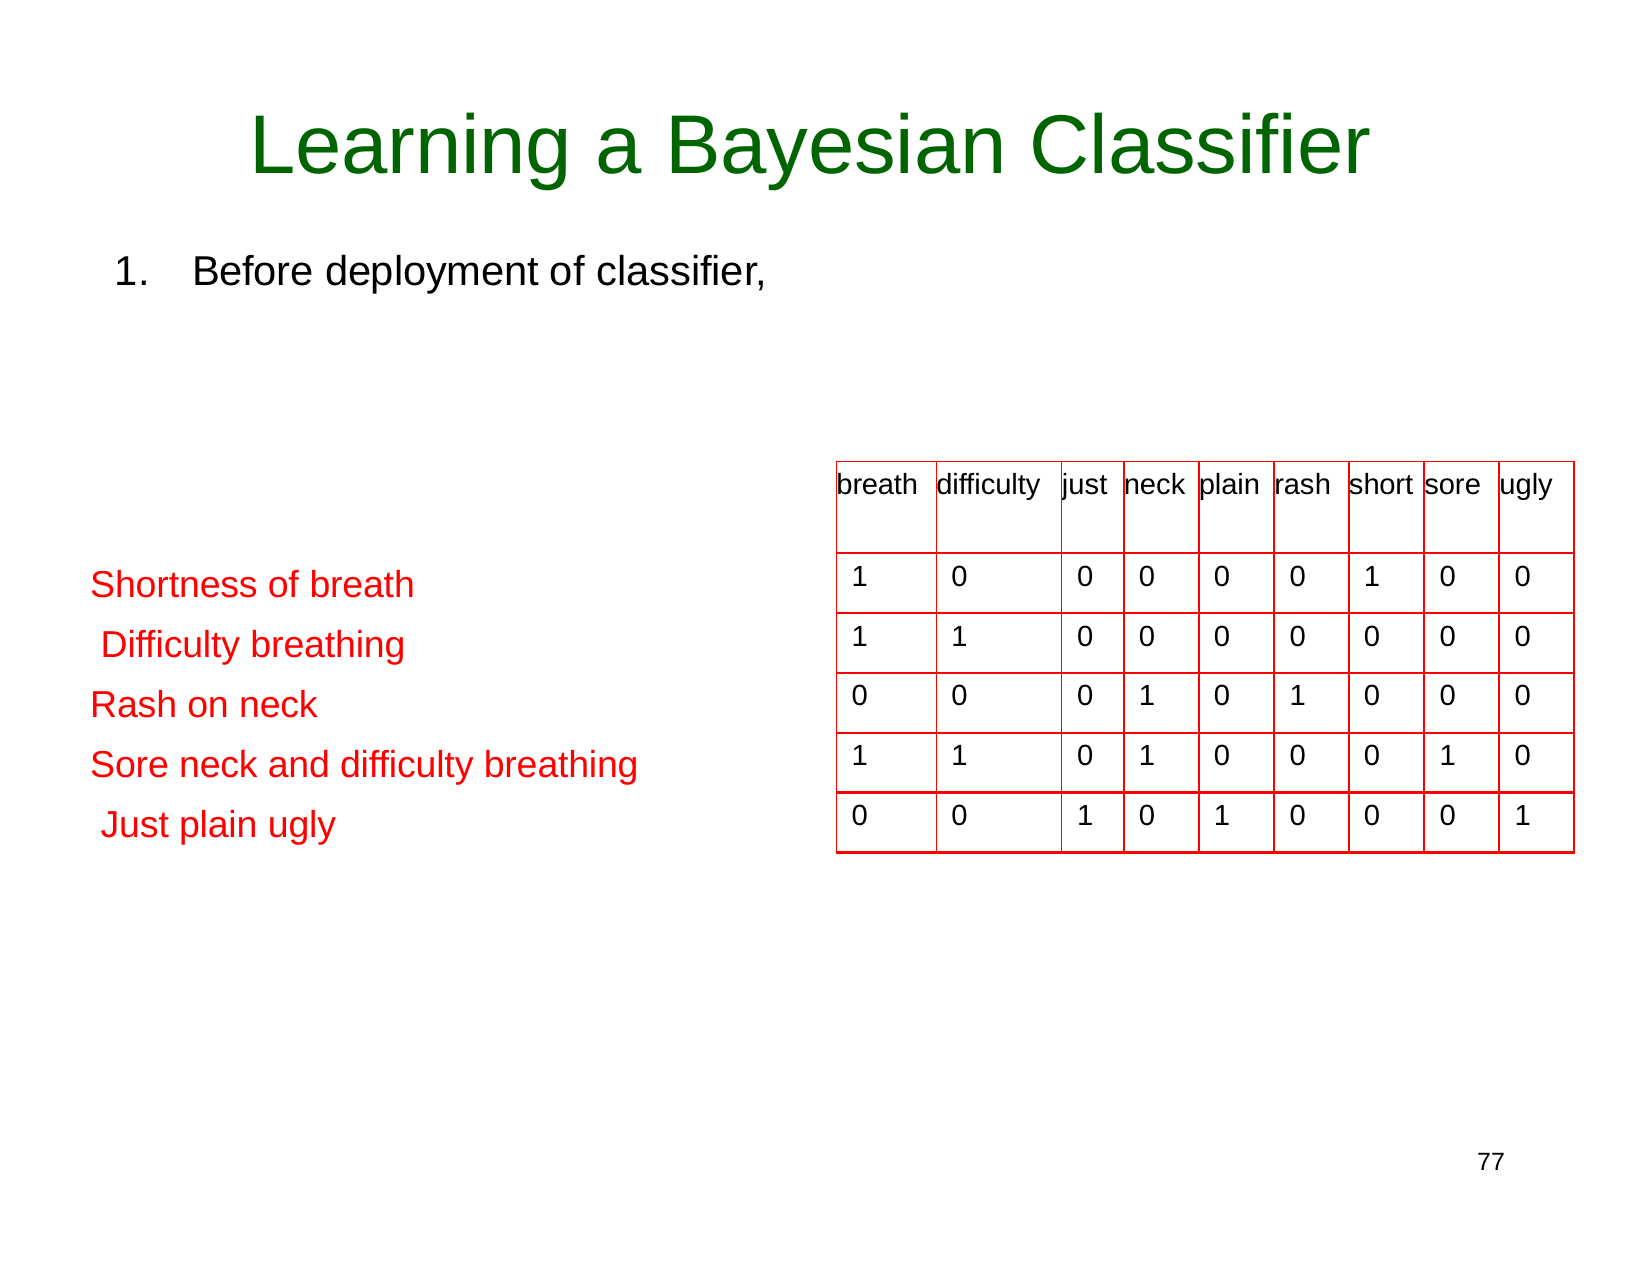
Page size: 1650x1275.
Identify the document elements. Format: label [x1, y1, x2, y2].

table_cell [1200, 614, 1273, 672]
table_cell [1125, 794, 1198, 851]
table_cell [1350, 614, 1423, 672]
table_cell [837, 734, 936, 791]
table_cell [1200, 554, 1273, 612]
table_header [1125, 462, 1198, 552]
slide_number [1472, 1146, 1510, 1275]
table_cell [1350, 734, 1423, 791]
table_cell [1500, 734, 1573, 791]
table_header [1200, 462, 1273, 552]
table_cell [1275, 614, 1348, 672]
table_cell [1500, 674, 1573, 732]
table_cell [1200, 674, 1273, 732]
table_cell [1500, 614, 1573, 672]
table_cell [1200, 734, 1273, 791]
table_header [1350, 462, 1423, 552]
text_box [113, 241, 773, 294]
table_cell [1425, 734, 1498, 791]
table_cell [1425, 614, 1498, 672]
table_cell [937, 554, 1061, 612]
table_cell [1275, 734, 1348, 791]
table_header [1500, 462, 1573, 552]
table_cell [1125, 614, 1198, 672]
table_cell [1062, 674, 1123, 732]
table_cell [1062, 794, 1123, 851]
table_cell [937, 614, 1061, 672]
table_header [1062, 462, 1123, 552]
title [247, 88, 1378, 304]
table_header [837, 462, 936, 552]
table_cell [1062, 614, 1123, 672]
table_cell [1275, 674, 1348, 732]
table_cell [1125, 674, 1198, 732]
table_cell [1350, 794, 1423, 851]
table_cell [1425, 794, 1498, 851]
table_cell [837, 614, 936, 672]
table_cell [937, 674, 1061, 732]
table_cell [1275, 554, 1348, 612]
text_box [88, 543, 647, 845]
table_header [1275, 462, 1348, 552]
table_cell [1275, 794, 1348, 851]
table_cell [1500, 554, 1573, 612]
table_cell [837, 554, 936, 612]
table_cell [1425, 674, 1498, 732]
table_cell [937, 734, 1061, 791]
table_cell [1062, 734, 1123, 791]
table_cell [1350, 674, 1423, 732]
table_cell [1350, 554, 1423, 612]
table_cell [1200, 794, 1273, 851]
table_cell [937, 794, 1061, 851]
table_cell [1125, 554, 1198, 612]
table_cell [1425, 554, 1498, 612]
table_cell [1062, 554, 1123, 612]
table_cell [1500, 794, 1573, 851]
table_header [937, 462, 1061, 552]
table_cell [837, 794, 936, 851]
table_cell [1125, 734, 1198, 791]
table_header [1425, 462, 1498, 552]
table_cell [837, 674, 936, 732]
